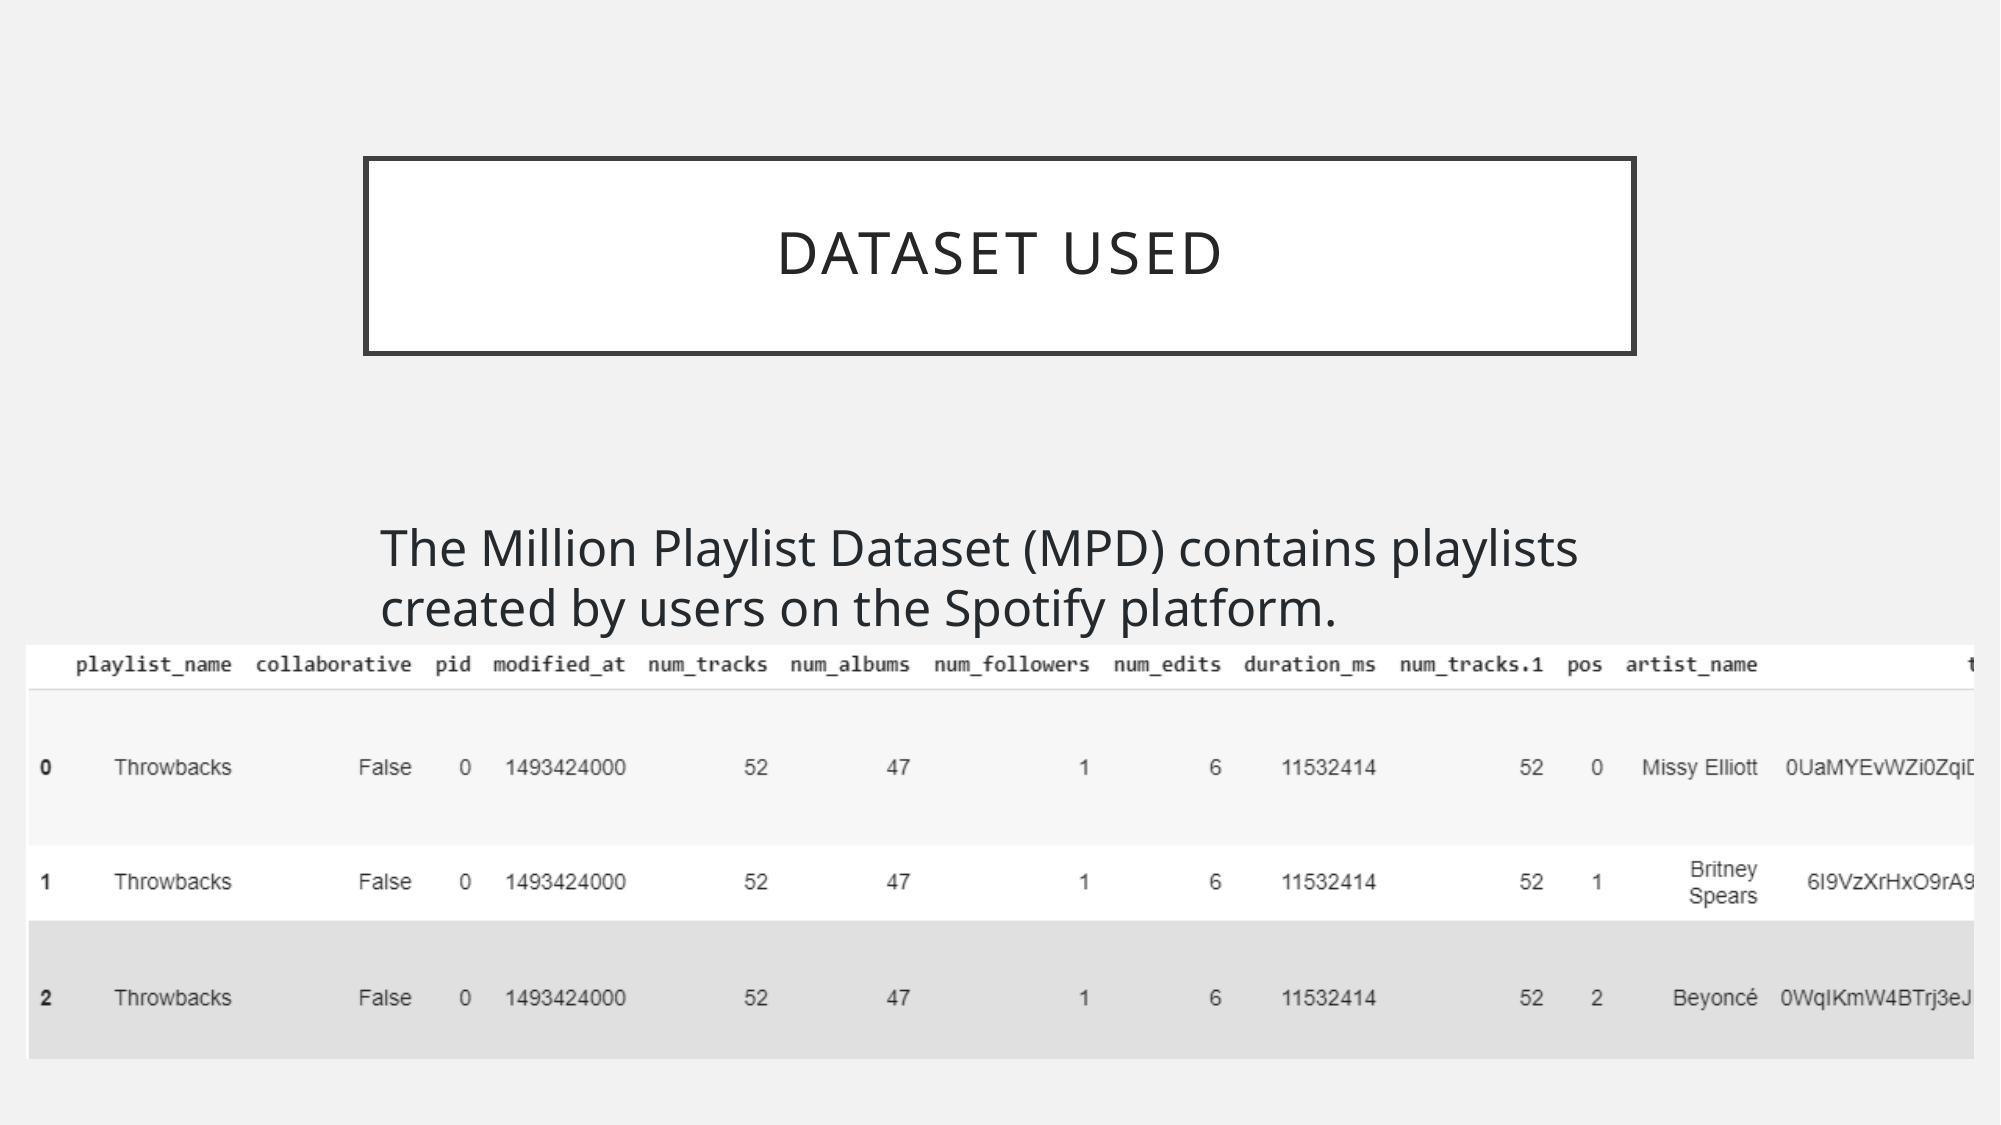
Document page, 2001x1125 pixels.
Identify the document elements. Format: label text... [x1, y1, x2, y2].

picture [26, 645, 1974, 1059]
text_box The Million Playlist Dataset (MPD) contains playlists created by users on the Spotify platform. [366, 509, 1634, 645]
title Dataset used [363, 156, 1637, 356]
